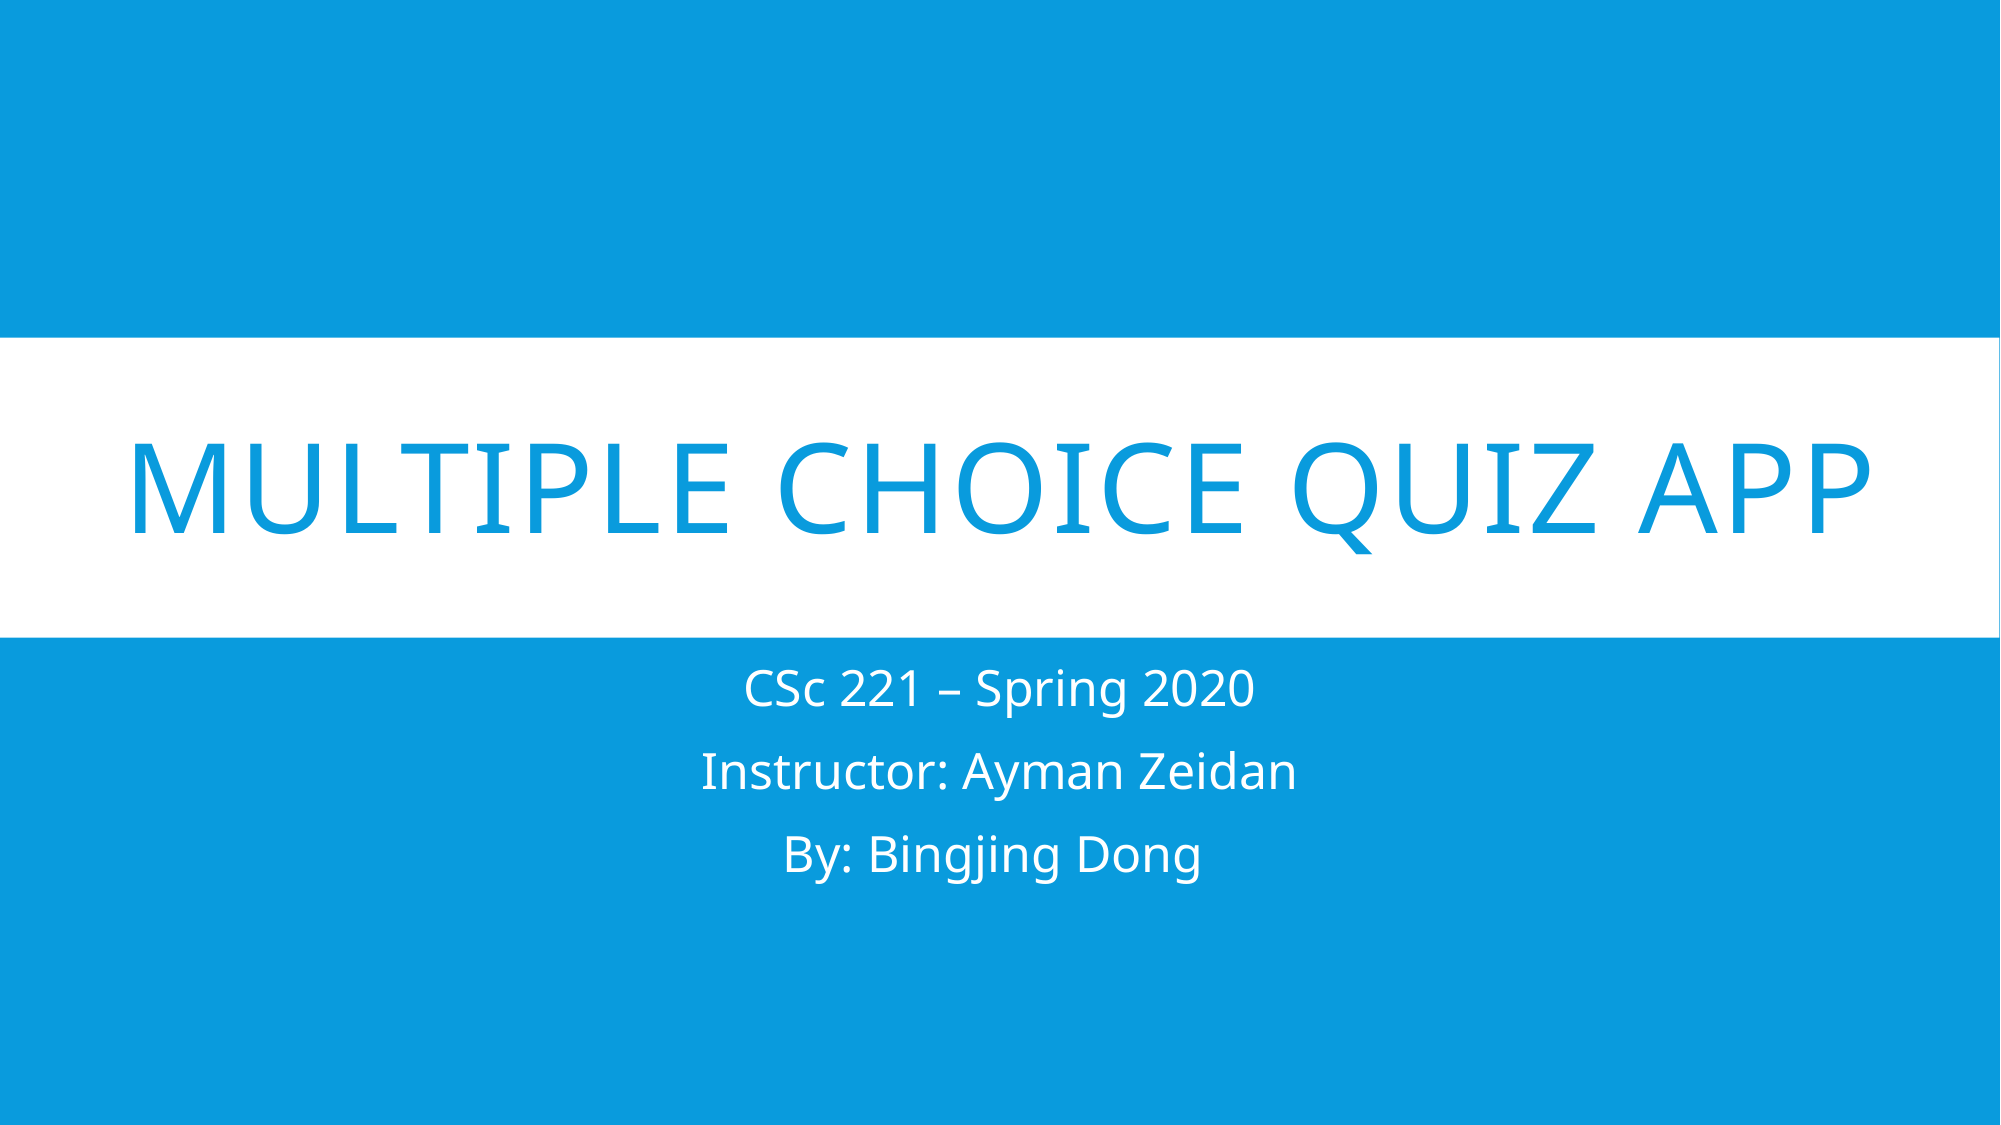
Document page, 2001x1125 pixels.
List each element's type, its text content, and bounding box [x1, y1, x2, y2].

title Multiple choice quiz app [60, 355, 1942, 641]
subtitle CSc 221 – Spring 2020 Instructor: Ayman Zeidan By: Bingjing Dong [249, 655, 1750, 971]
